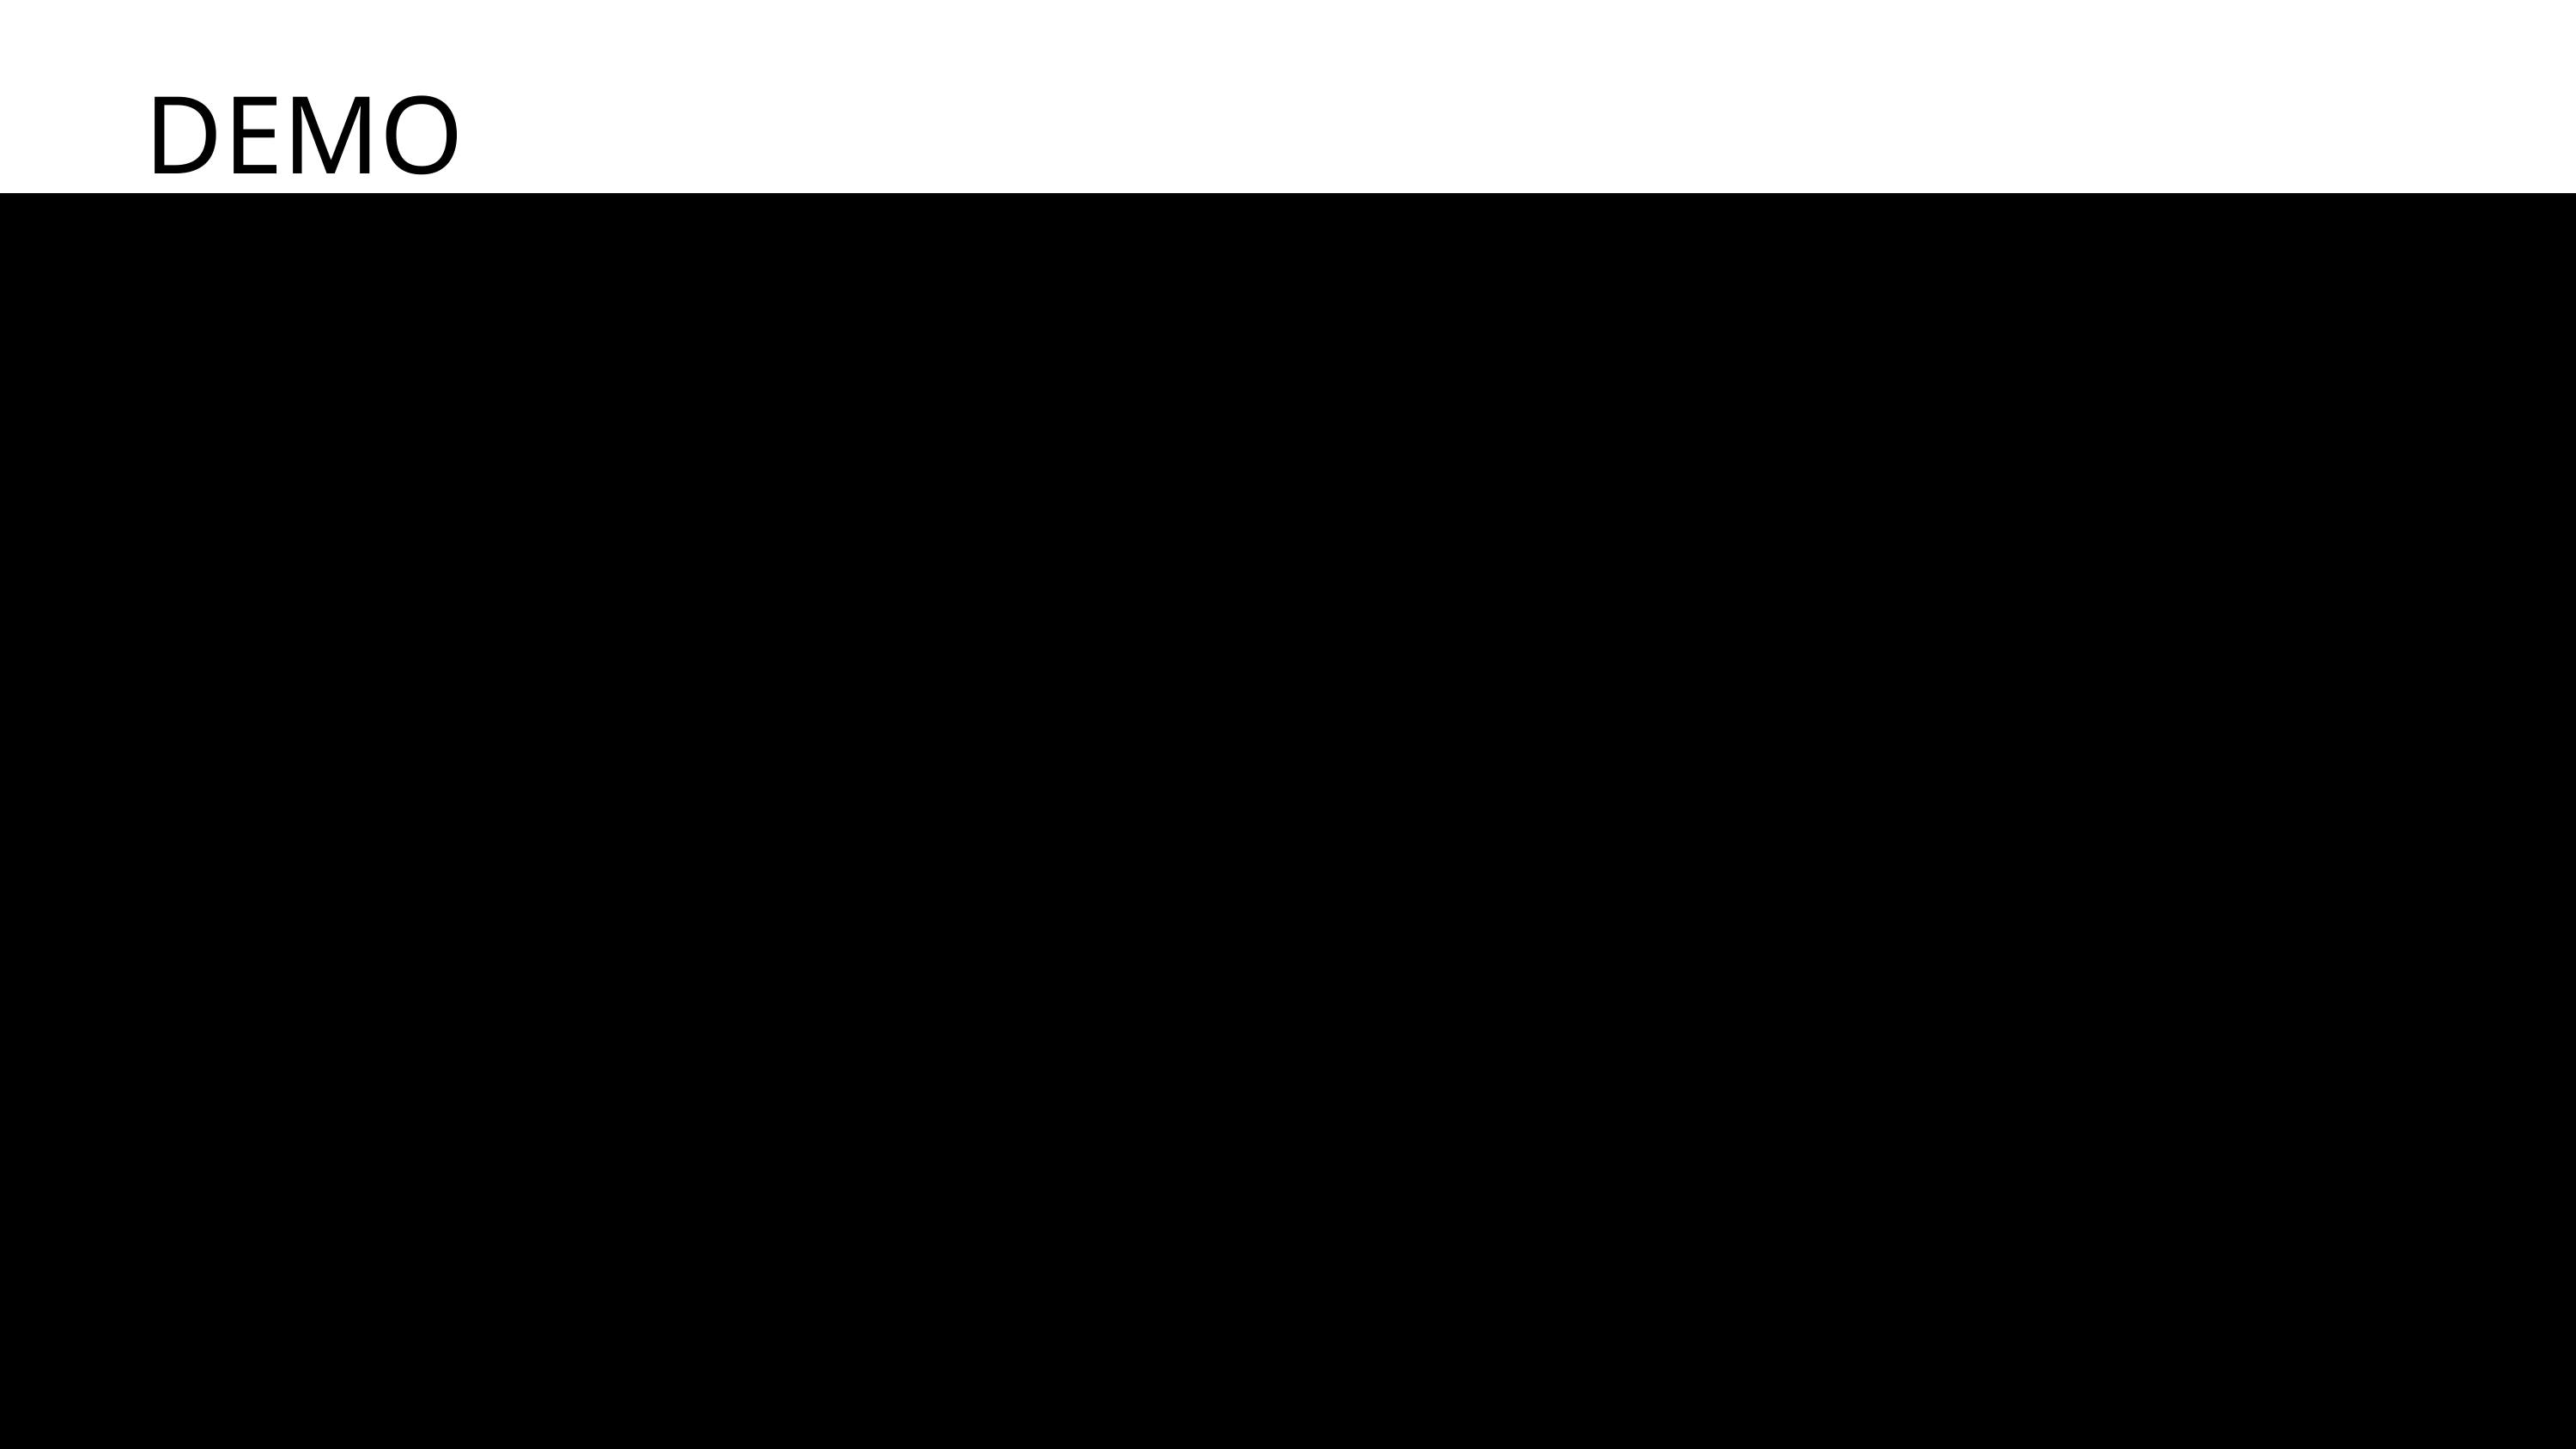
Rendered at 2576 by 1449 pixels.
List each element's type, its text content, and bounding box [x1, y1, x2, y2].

picture [0, 192, 2576, 1449]
text_box DEMO [144, 48, 1030, 190]
